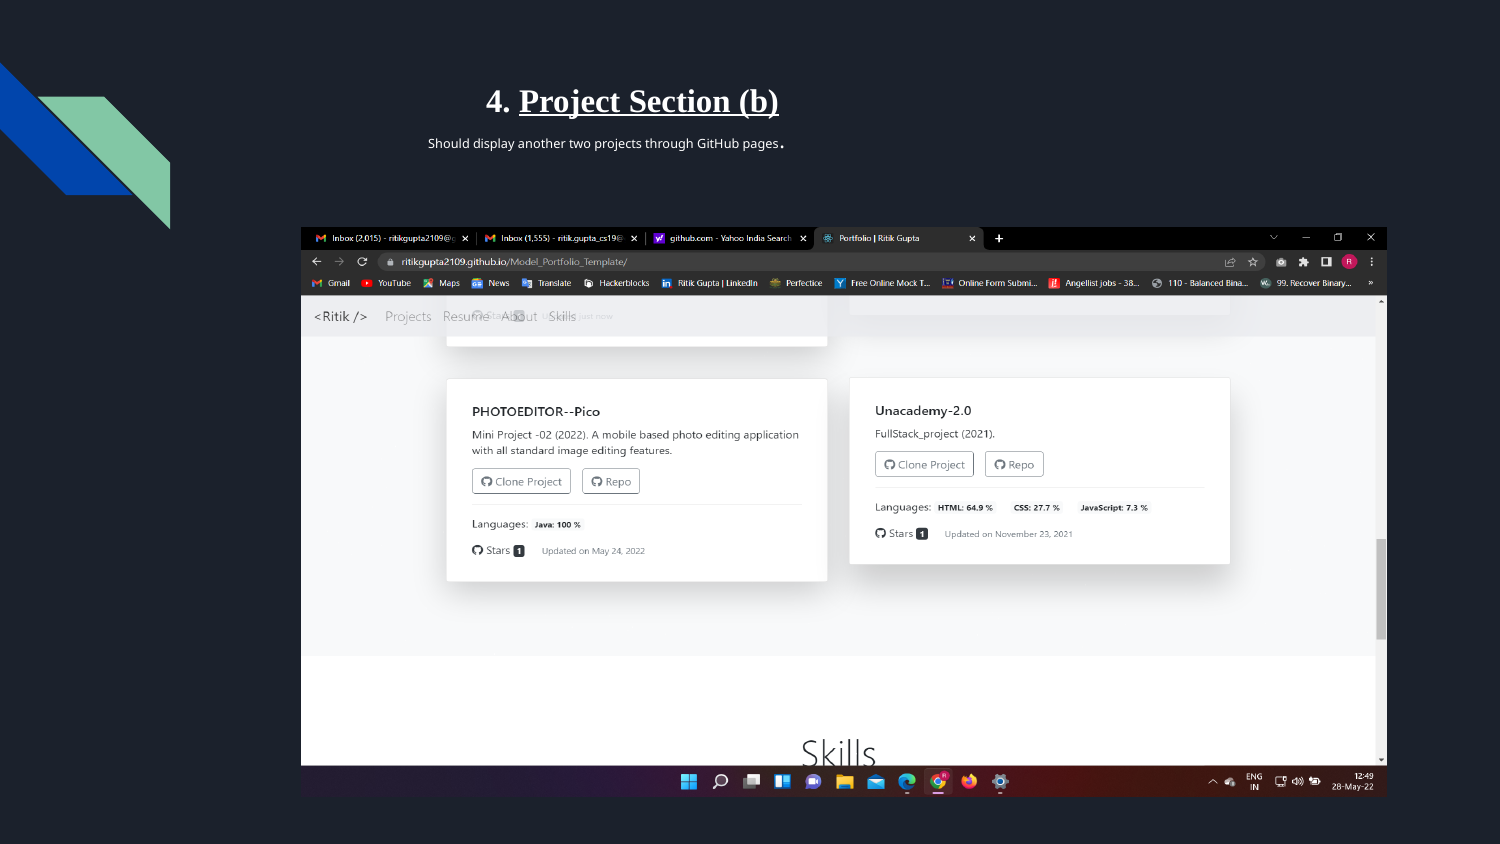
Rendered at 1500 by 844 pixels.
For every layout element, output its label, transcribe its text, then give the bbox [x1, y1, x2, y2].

picture [300, 227, 1387, 798]
title 4. Project Section (b) Should display another two projects through GitHub pages. [360, 64, 1368, 225]
